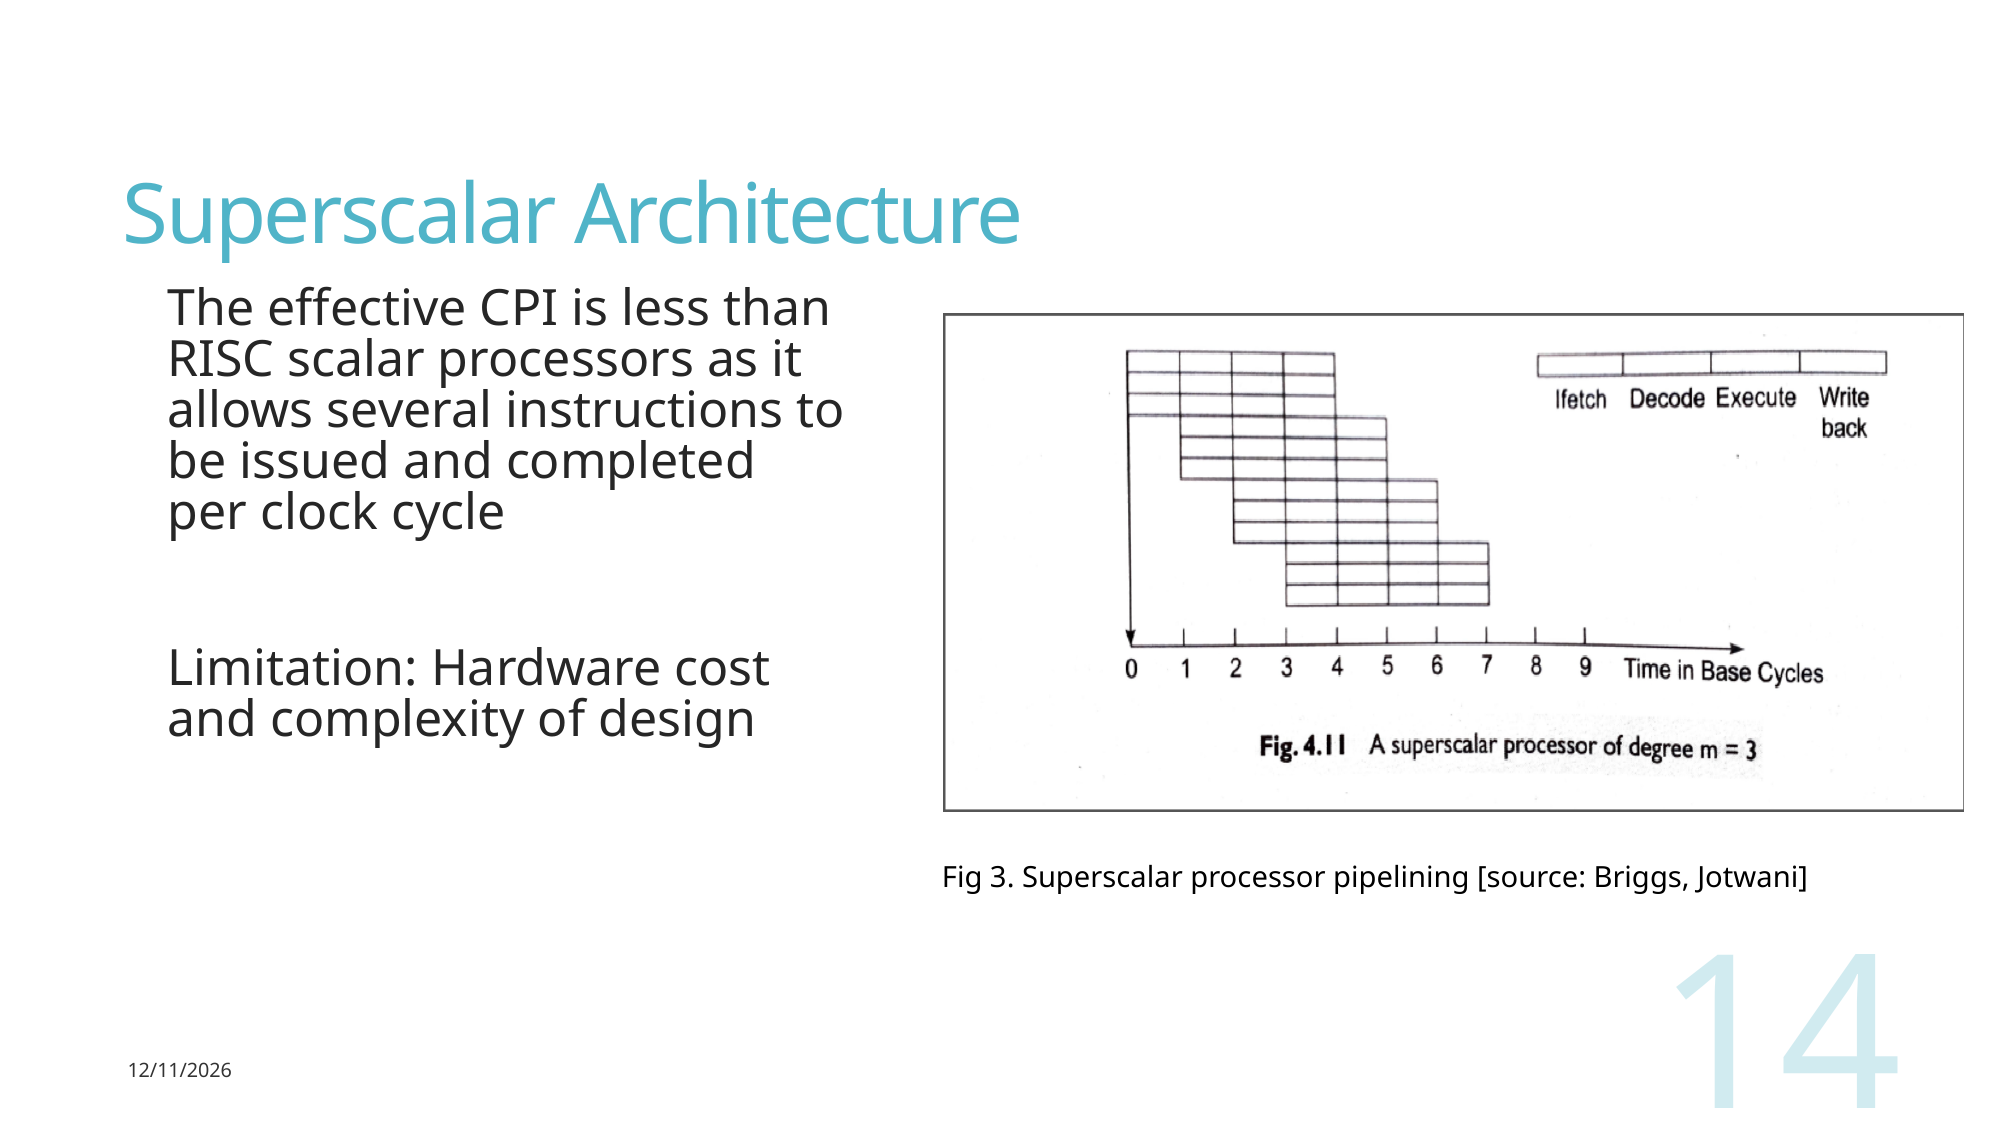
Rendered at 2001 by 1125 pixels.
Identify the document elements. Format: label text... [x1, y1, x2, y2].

picture [943, 313, 1964, 812]
title Superscalar Architecture [107, 81, 1875, 354]
slide_number 14 [1437, 963, 1918, 1125]
list The effective CPI is less than RISC scalar processors as it allows several instructions to be issued and completed per clock cycle Limitation: Hardware cost and complexity of design [137, 277, 864, 1014]
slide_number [112, 1051, 788, 1090]
text_box Fig 3. Superscalar processor pipelining [source: Briggs, Jotwani] [927, 851, 1964, 902]
